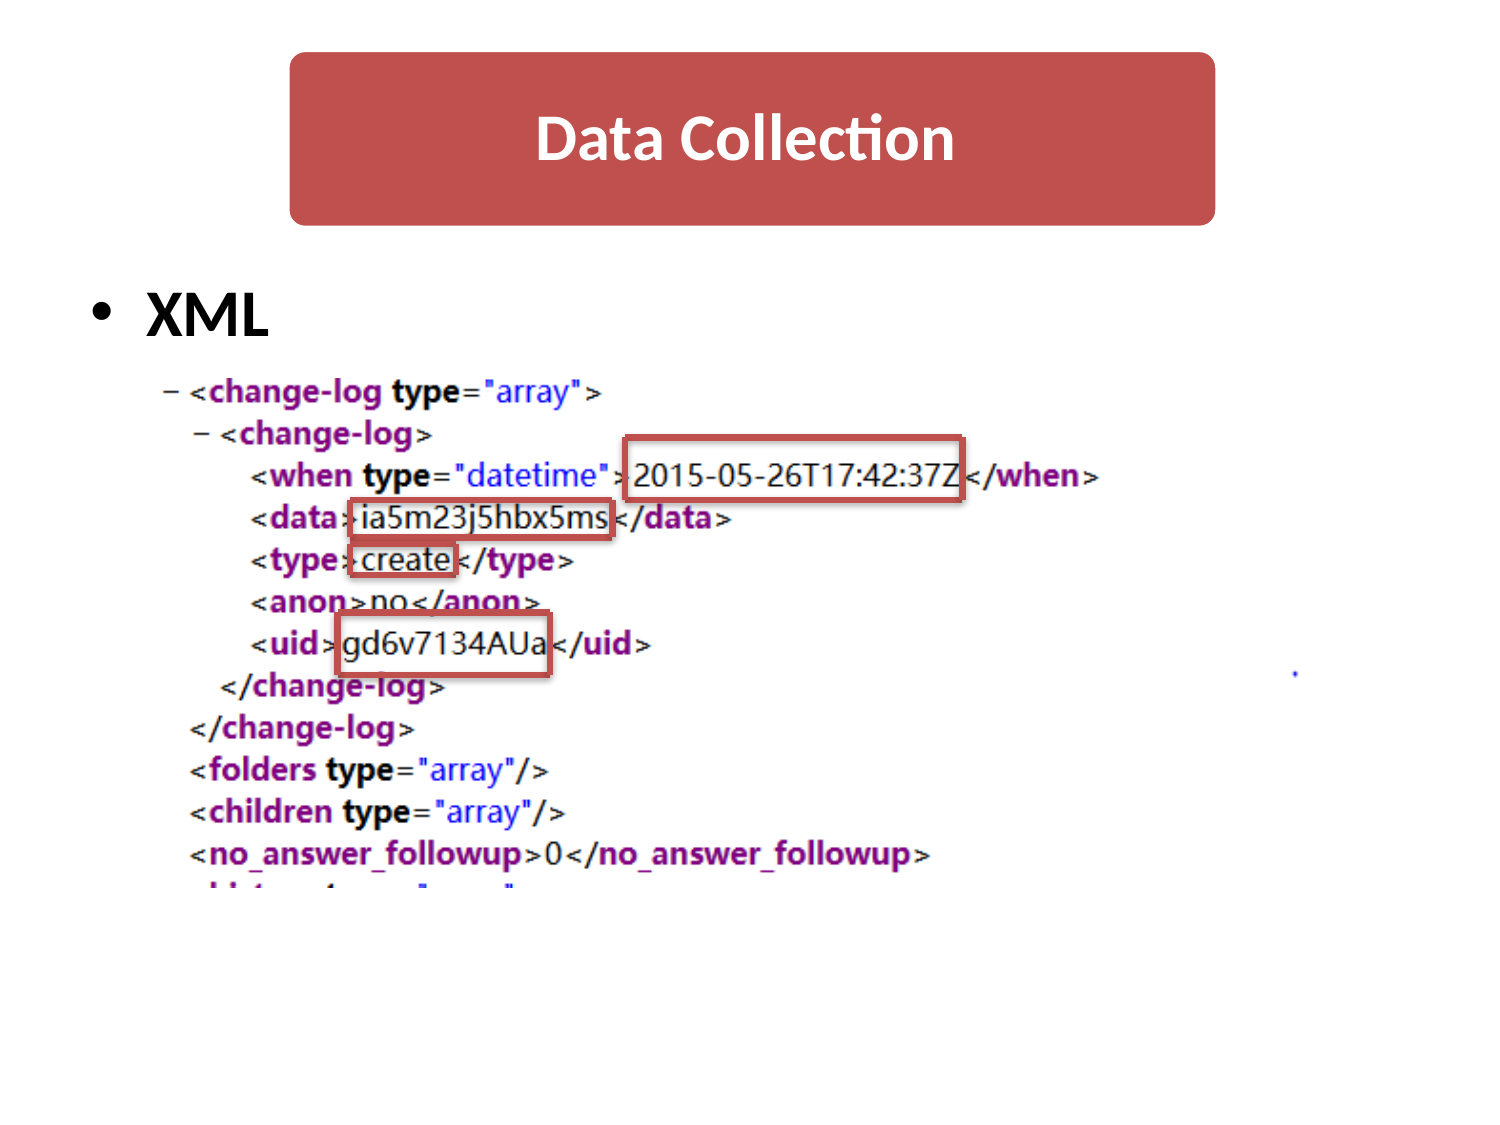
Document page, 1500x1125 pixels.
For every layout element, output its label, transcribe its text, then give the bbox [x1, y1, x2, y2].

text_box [337, 612, 551, 676]
list XML [75, 262, 1425, 1005]
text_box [287, 49, 1218, 229]
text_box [349, 543, 457, 576]
picture [99, 378, 1489, 888]
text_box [624, 437, 963, 501]
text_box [349, 499, 613, 538]
